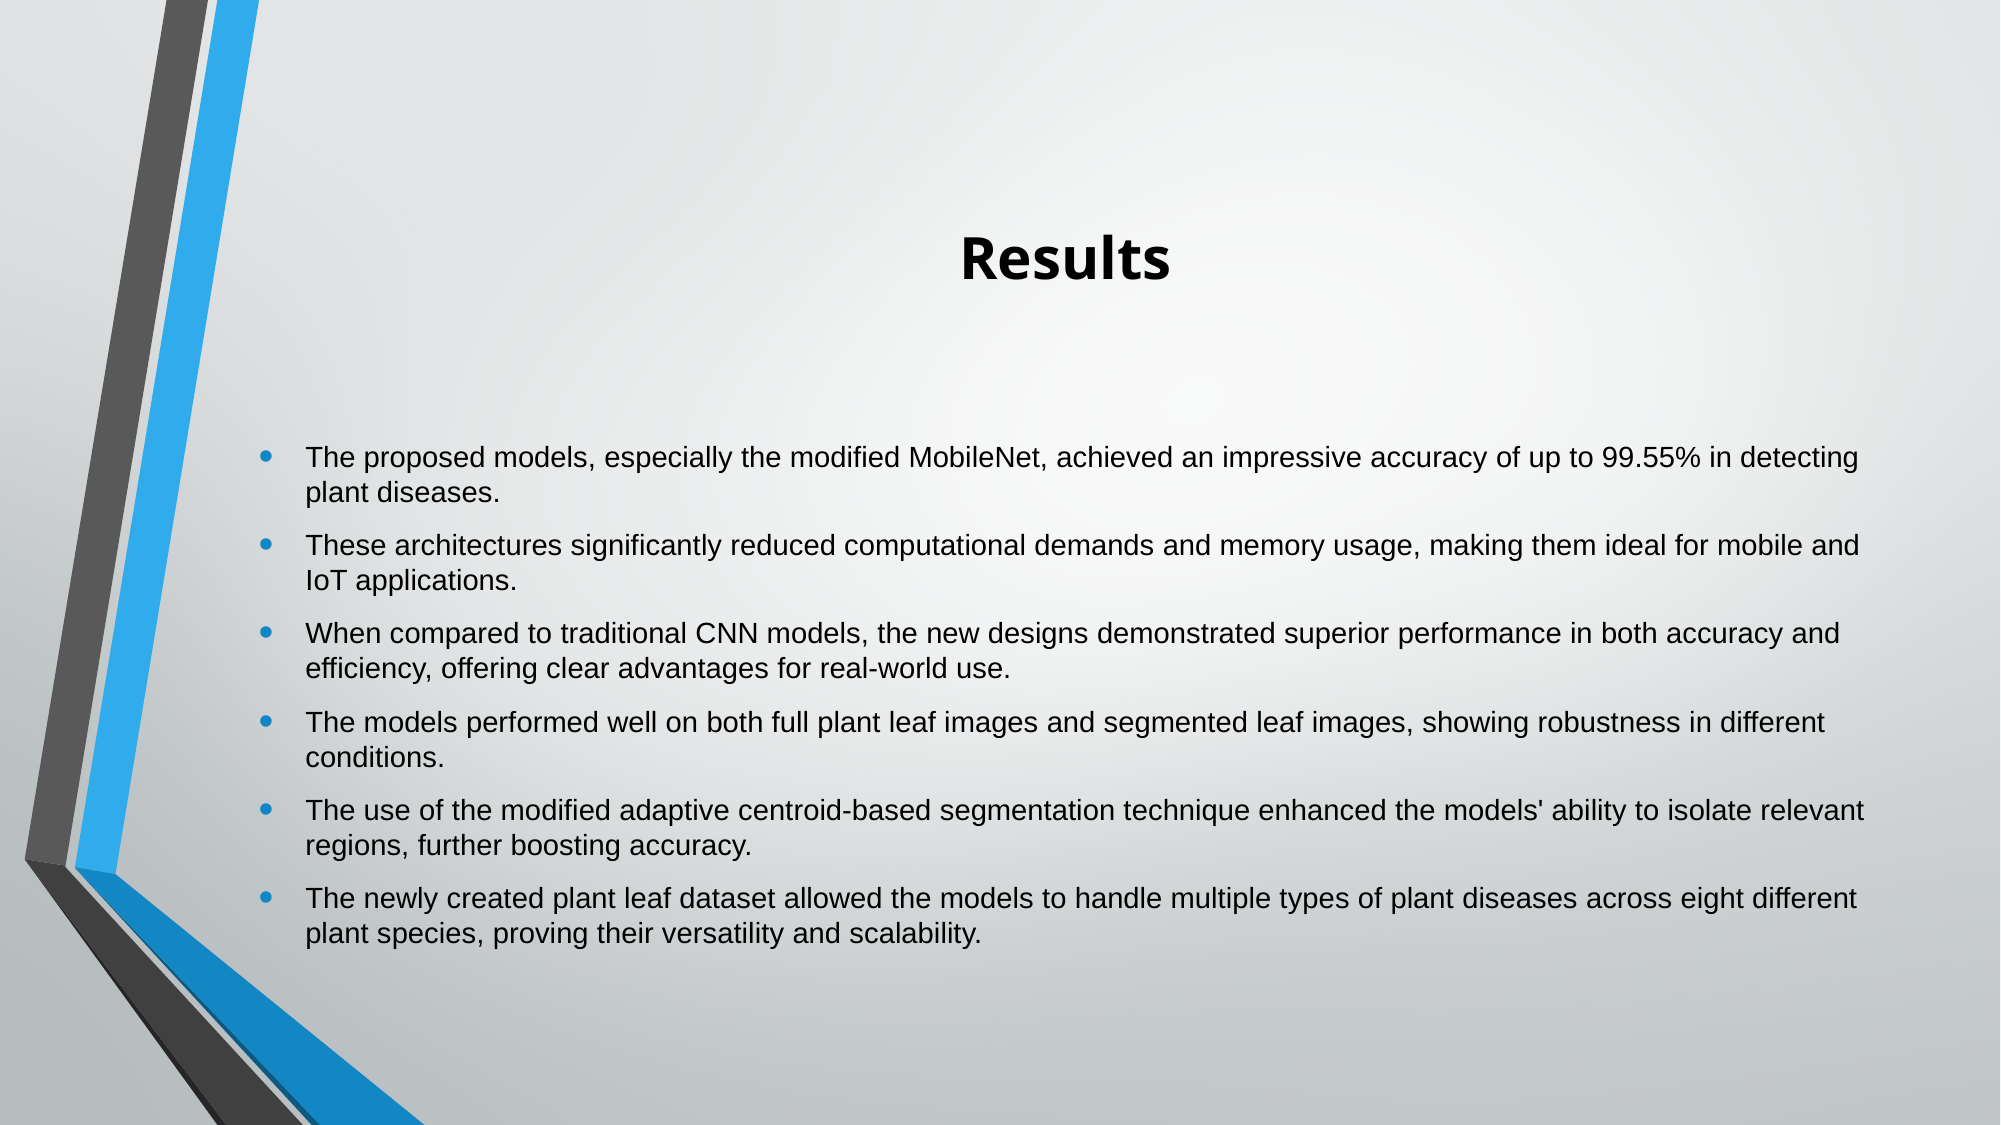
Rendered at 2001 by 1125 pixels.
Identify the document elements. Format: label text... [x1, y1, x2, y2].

list The proposed models, especially the modified MobileNet, achieved an impressive accuracy of up to 99.55% in detecting plant diseases. These architectures significantly reduced computational demands and memory usage, making them ideal for mobile and IoT applications. When compared to traditional CNN models, the new designs demonstrated superior performance in both accuracy and efficiency, offering clear advantages for real-world use. The models performed well on both full plant leaf images and segmented leaf images, showing robustness in different conditions. The use of the modified adaptive centroid-based segmentation technique enhanced the models' ability to isolate relevant regions, further boosting accuracy. The newly created plant leaf dataset allowed the models to handle multiple types of plant diseases across eight different plant species, proving their versatility and scalability. [243, 437, 1887, 950]
title Results [243, 112, 1887, 400]
